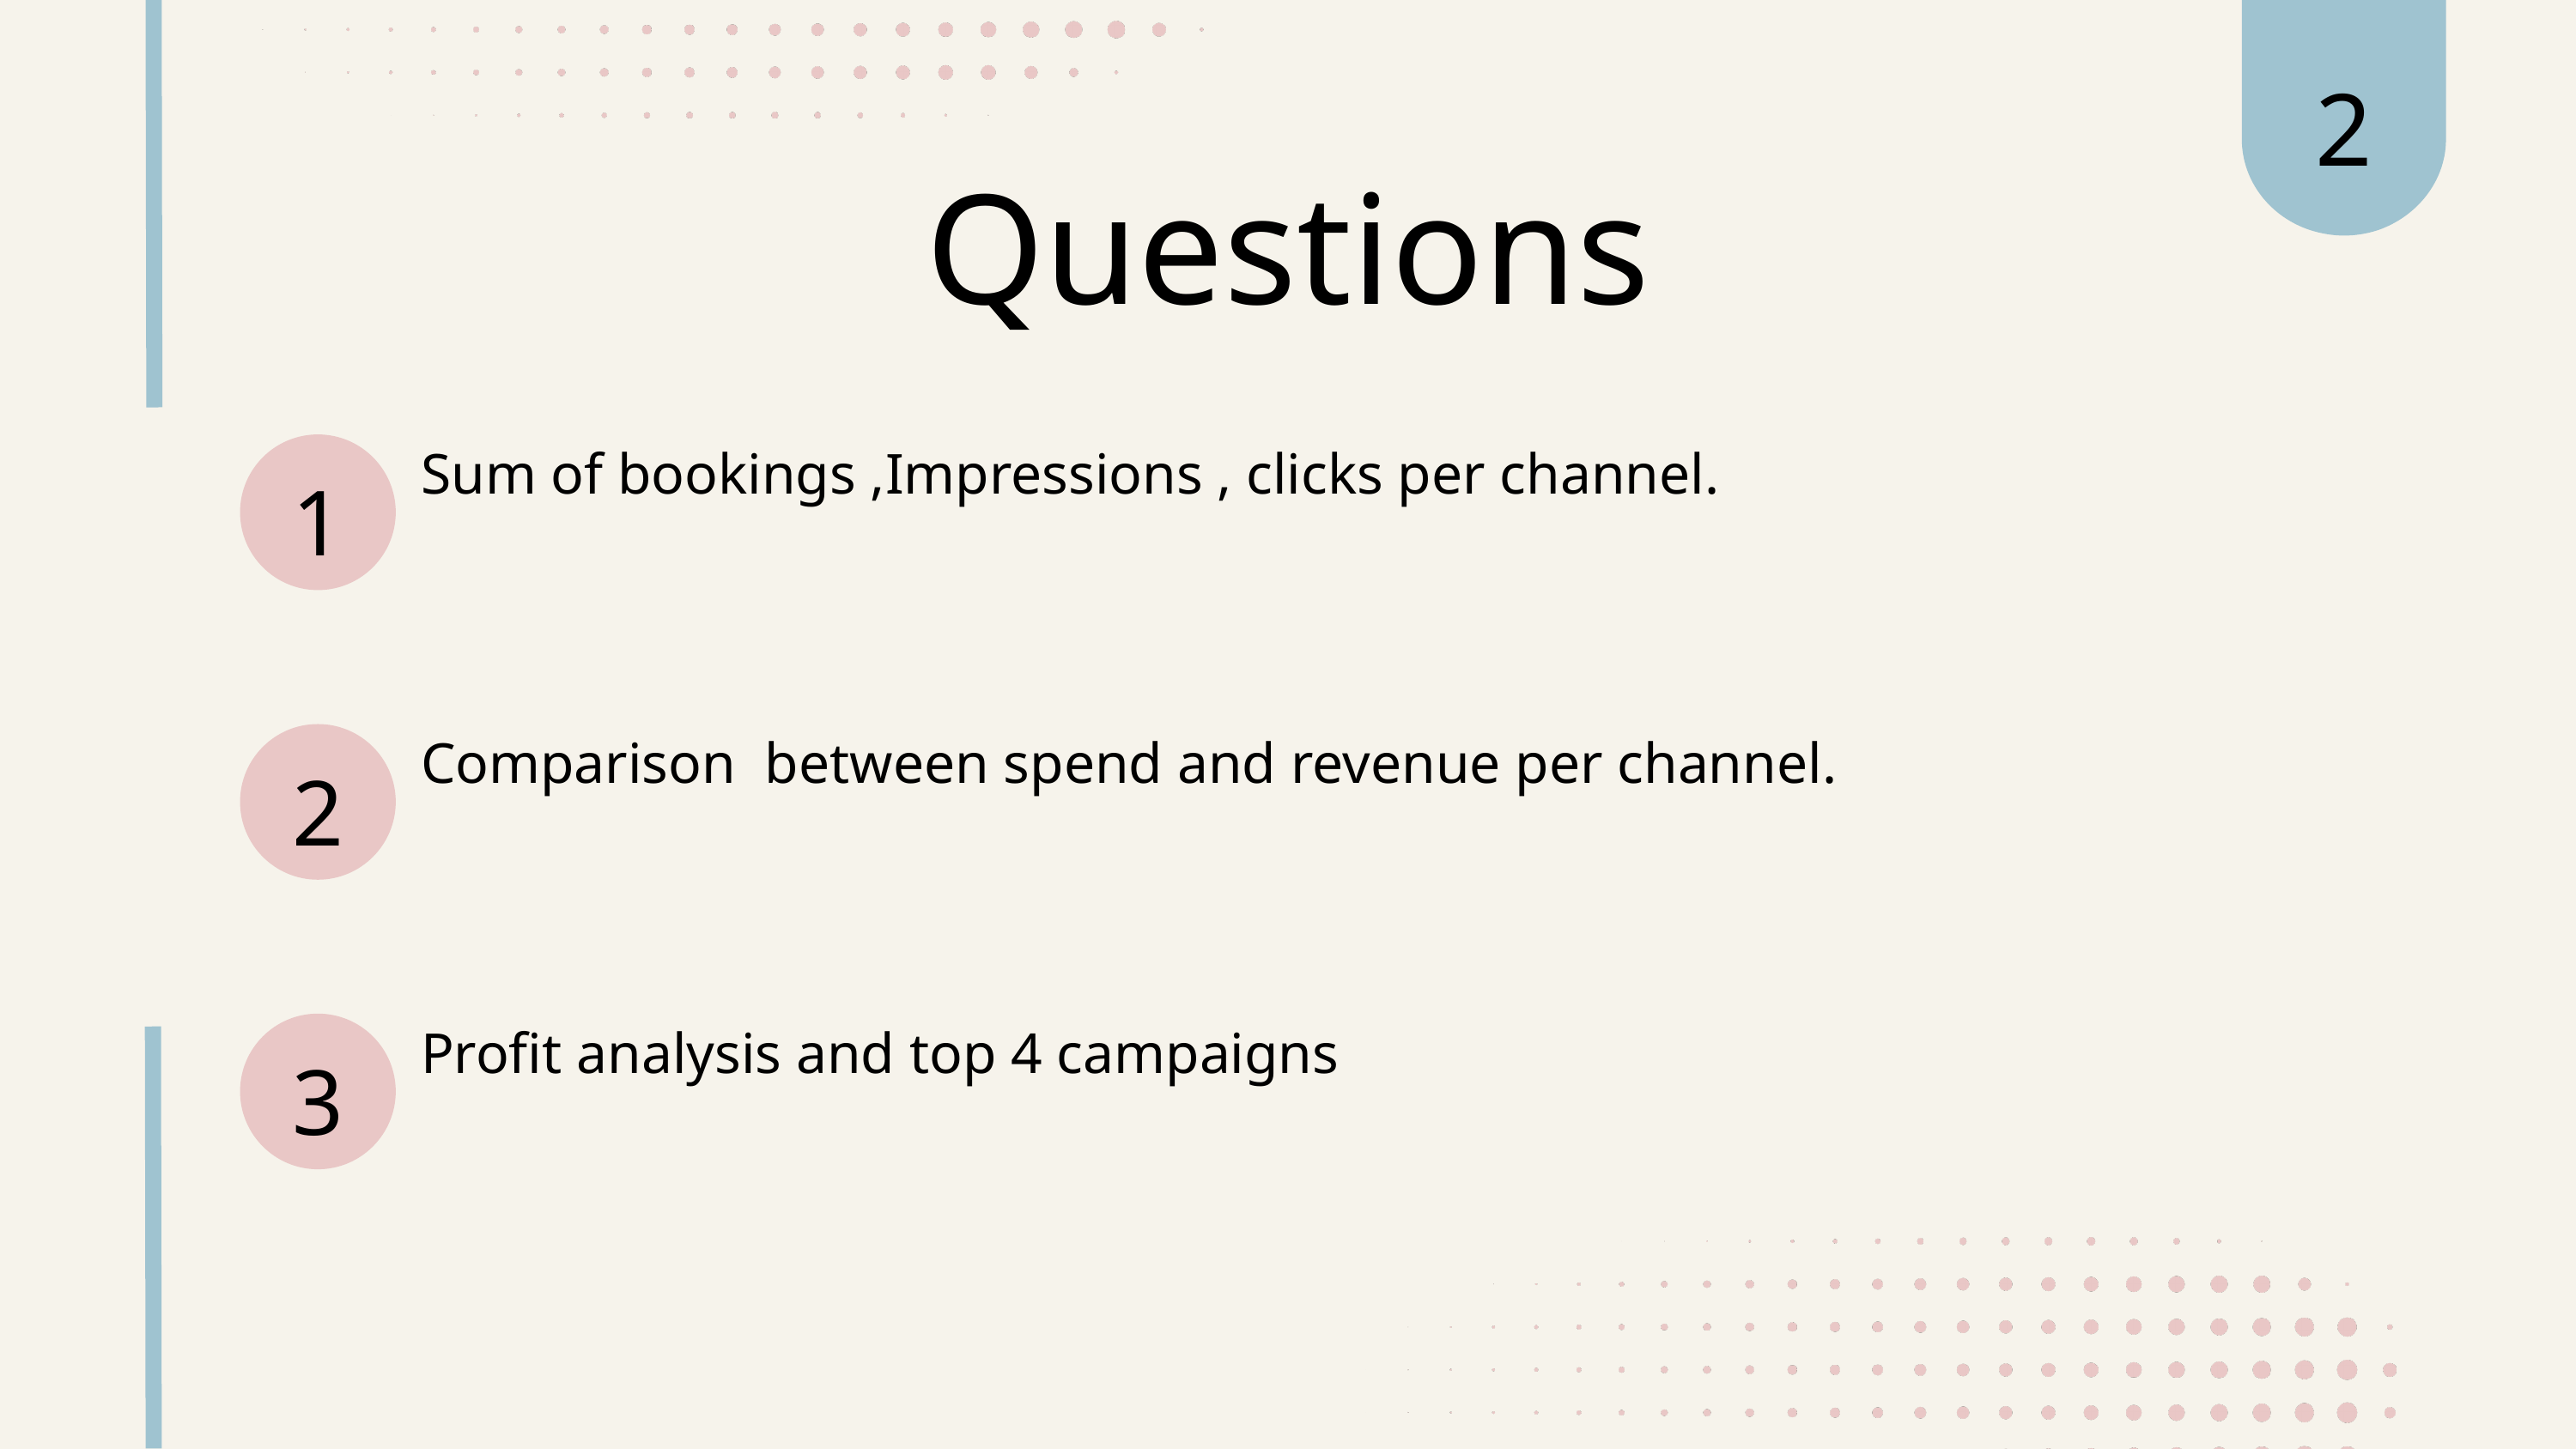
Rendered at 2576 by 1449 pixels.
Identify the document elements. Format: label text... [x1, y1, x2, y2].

text_box Questions [227, 122, 2432, 336]
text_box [240, 427, 2427, 1170]
text_box [1365, 1237, 2397, 1449]
text_box [222, 0, 1251, 118]
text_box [2233, 0, 2455, 236]
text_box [88, 0, 221, 1449]
